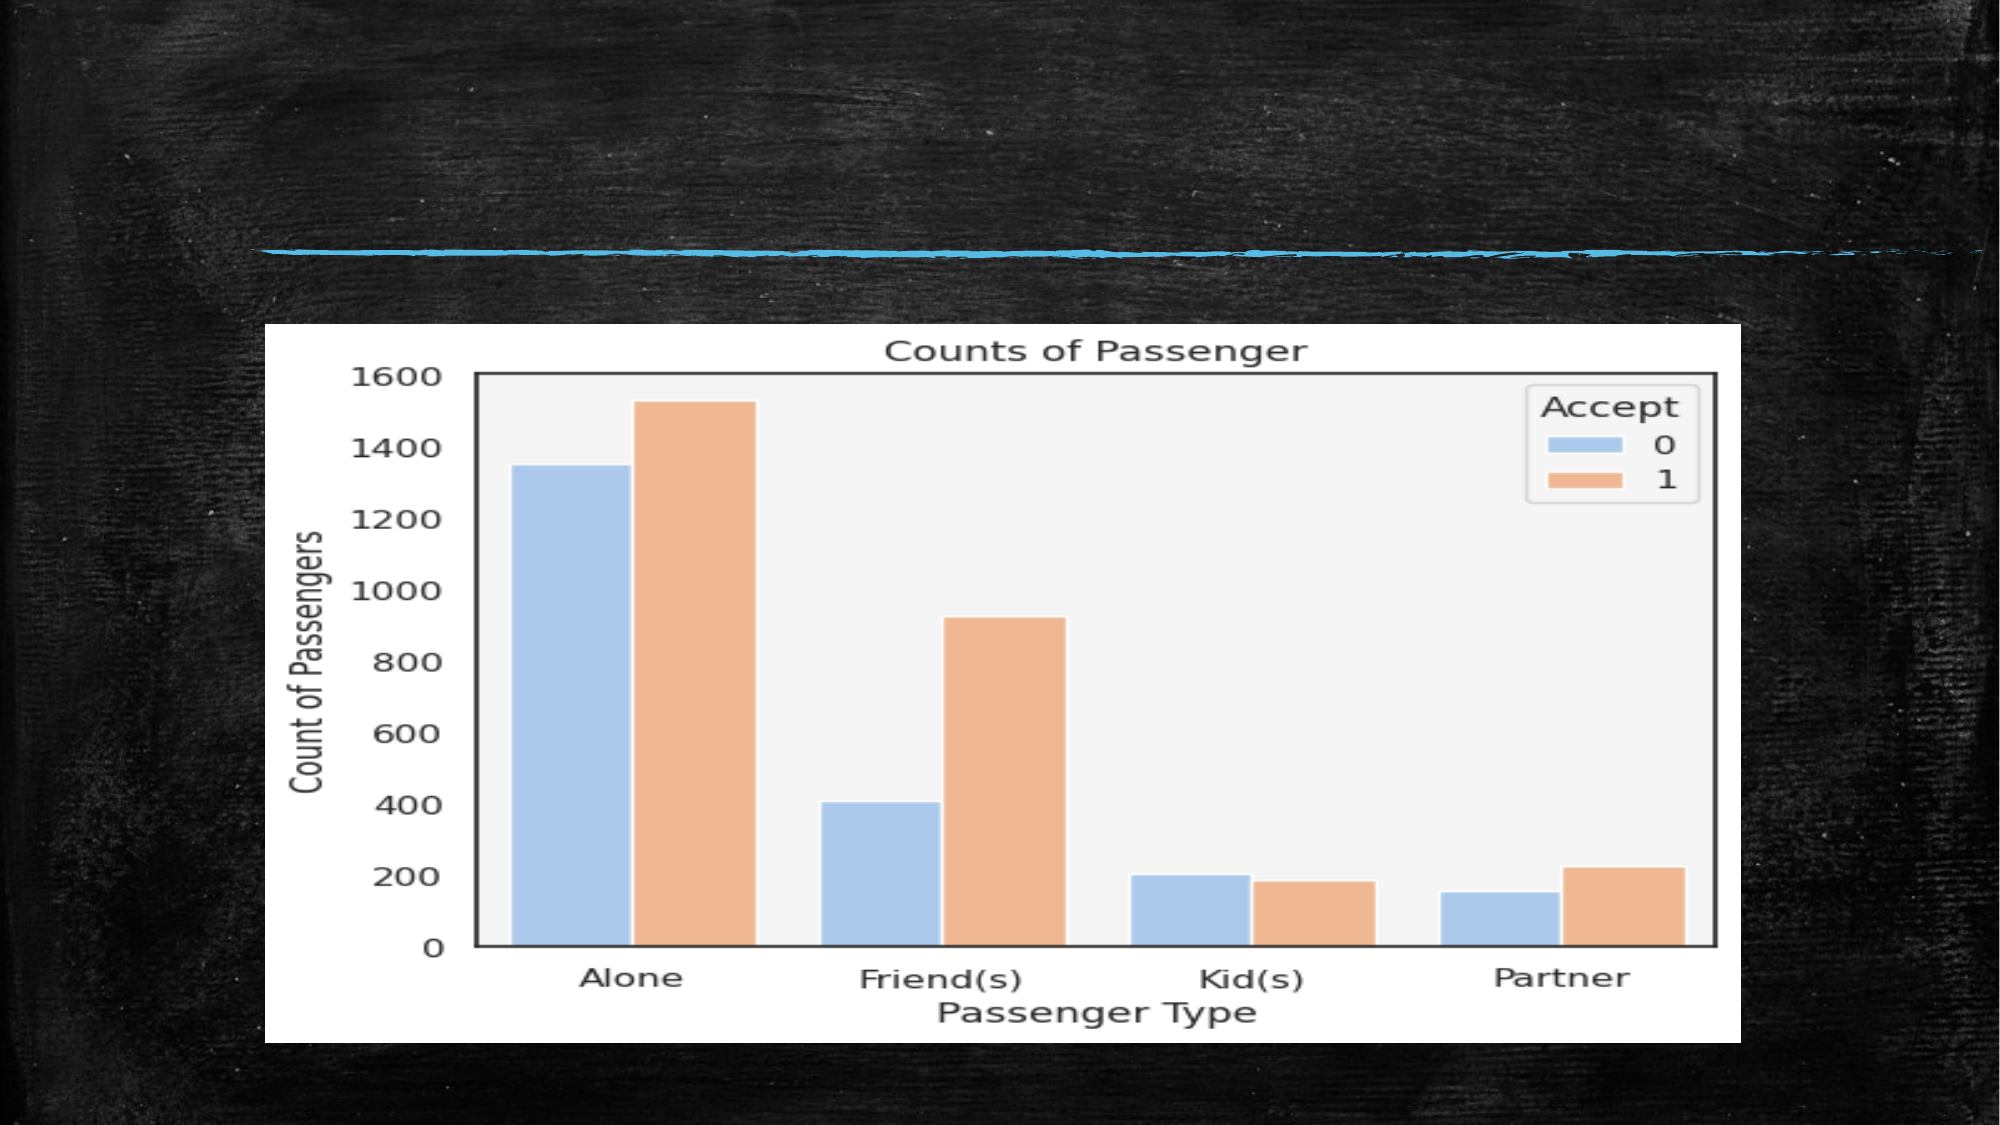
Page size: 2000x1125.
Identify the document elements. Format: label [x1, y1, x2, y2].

list [265, 324, 1741, 1043]
